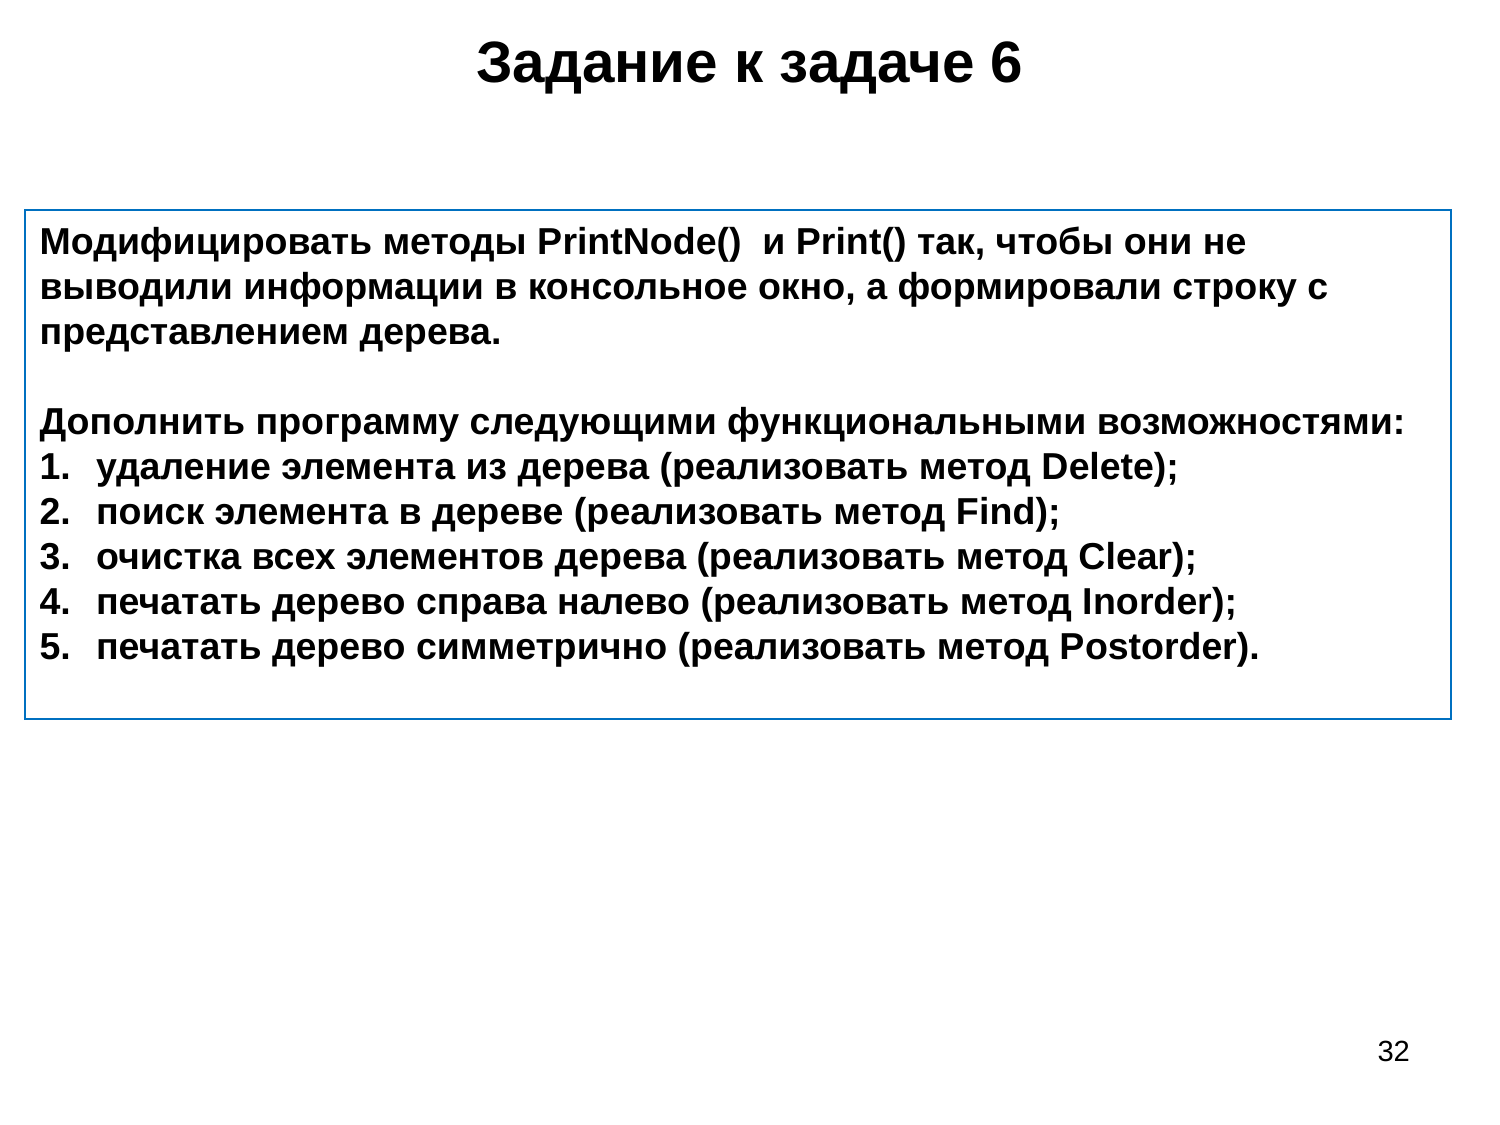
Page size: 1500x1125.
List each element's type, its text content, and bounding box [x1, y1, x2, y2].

slide_number 32 [1074, 1024, 1426, 1103]
text_box Модифицировать методы PrintNode() и Print() так, чтобы они не выводили информации в консольное окно, а формировали строку с представлением дерева. Дополнить программу следующими функциональными возможностями: удаление элемента из дерева (реализовать метод Delete); поиск элемента в дереве (реализовать метод Find); очистка всех элементов дерева (реализовать метод Clear); печатать дерево справа налево (реализовать метод Inorder); печатать дерево симметрично (реализовать метод Postorder). [24, 209, 1452, 720]
title Задание к задаче 6 [75, 0, 1425, 119]
